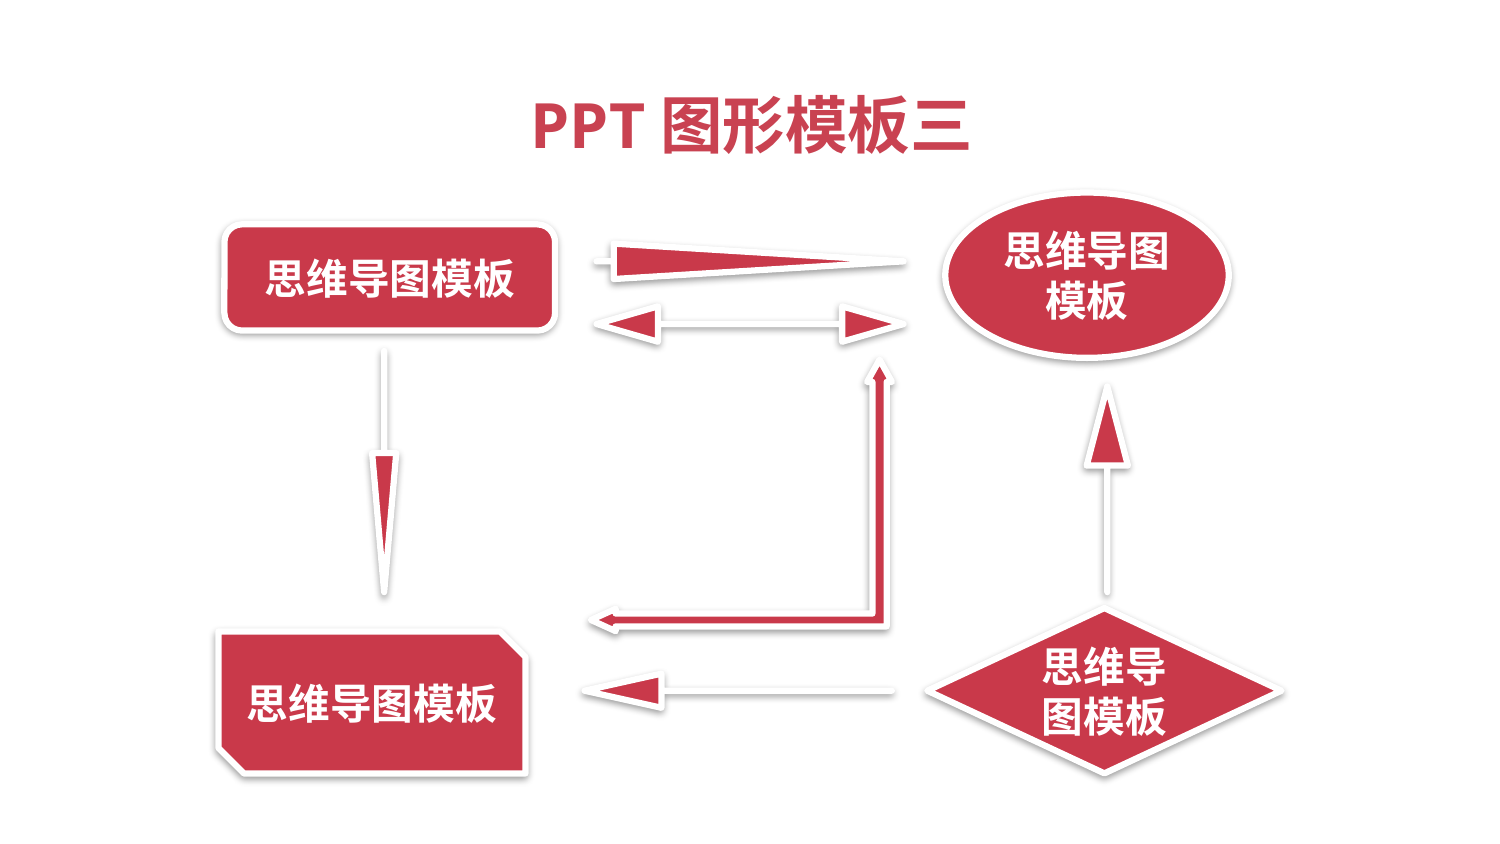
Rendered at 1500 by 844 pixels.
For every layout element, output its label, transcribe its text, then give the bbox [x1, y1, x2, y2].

text_box 思维导图模板 [218, 631, 526, 774]
text_box 思维导图模板 [945, 192, 1229, 358]
text_box 思维导图模板 [224, 224, 556, 331]
text_box [590, 359, 892, 632]
text_box [372, 350, 397, 593]
text_box [584, 673, 892, 708]
text_box PPT图形模板三 [76, 78, 1427, 174]
text_box [596, 306, 904, 342]
text_box 思维导图模板 [927, 608, 1282, 774]
text_box [1086, 386, 1128, 593]
text_box [596, 243, 904, 280]
